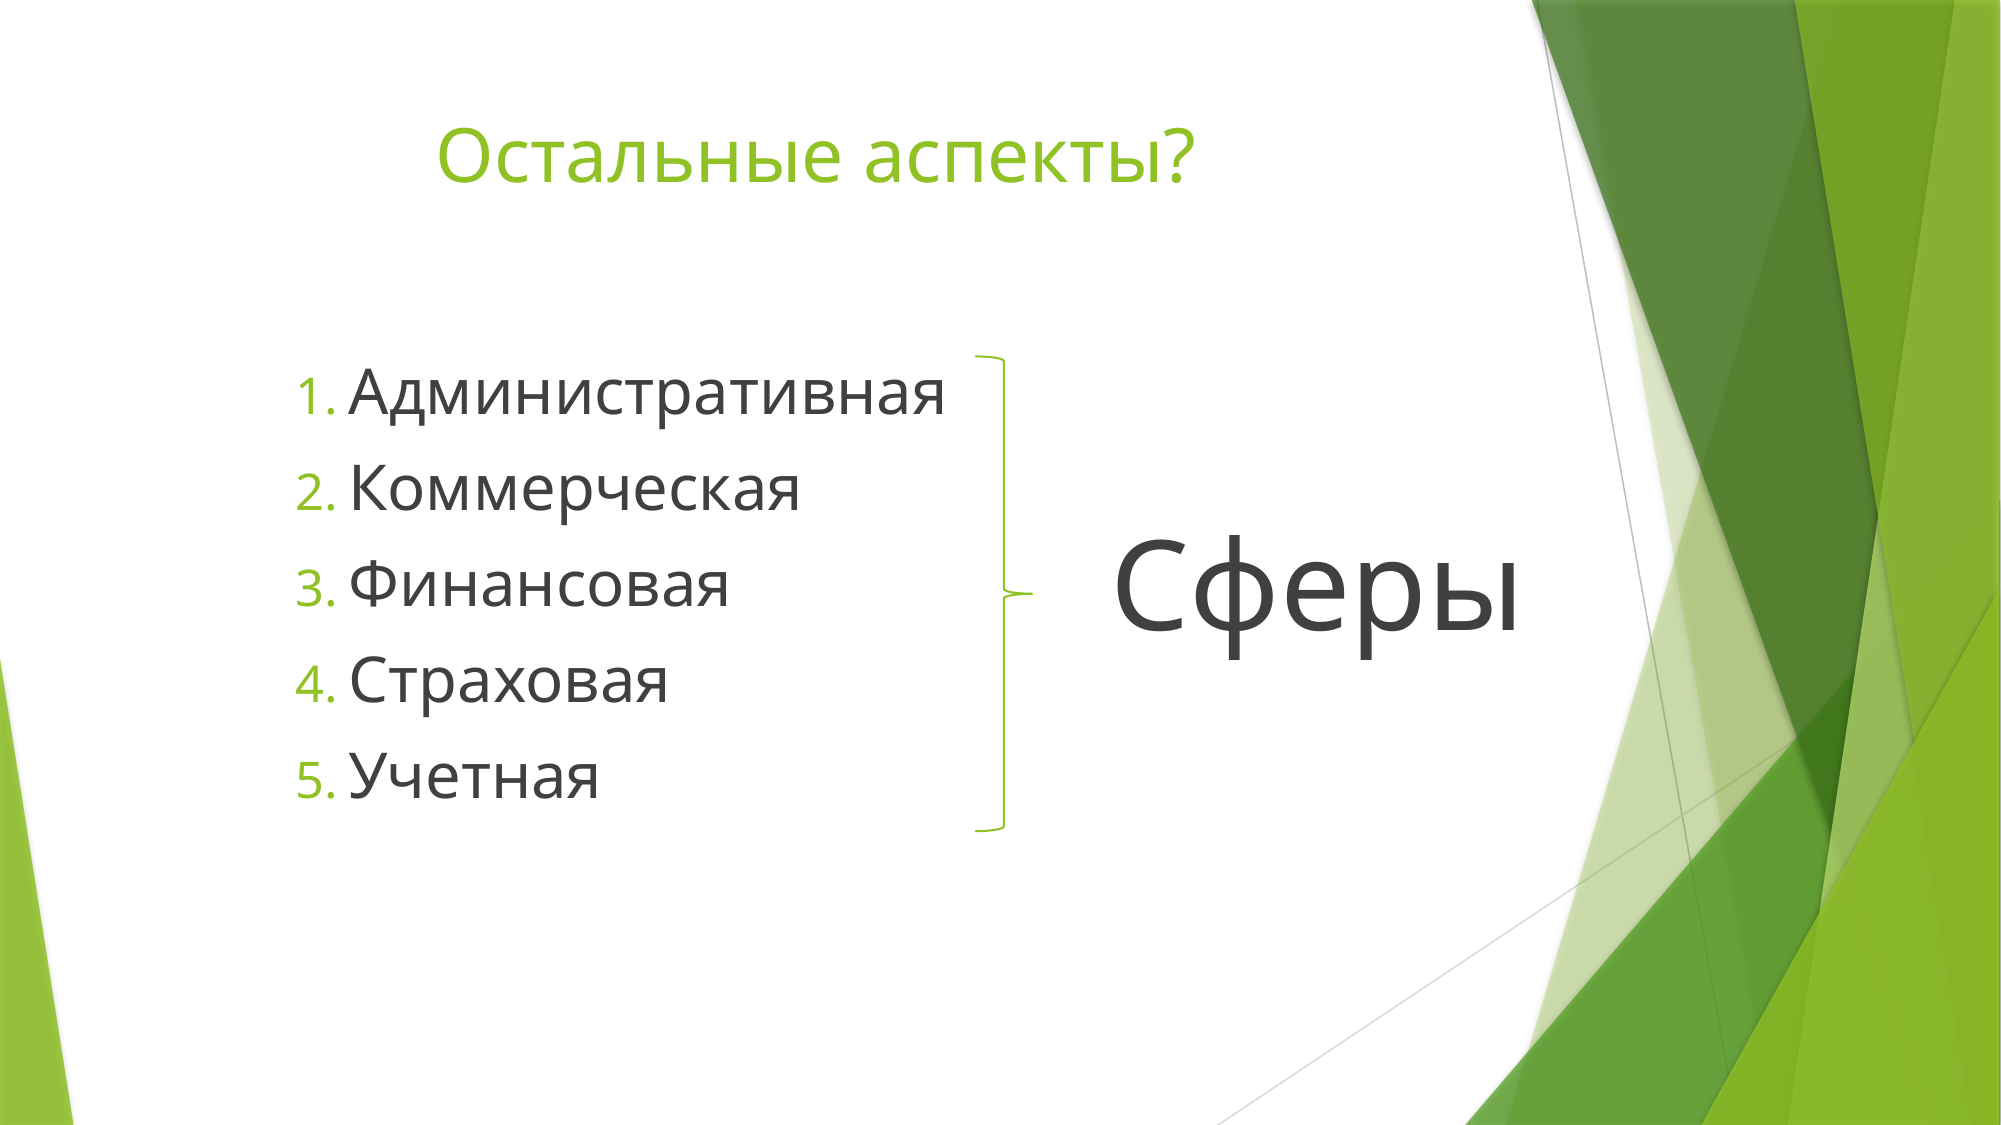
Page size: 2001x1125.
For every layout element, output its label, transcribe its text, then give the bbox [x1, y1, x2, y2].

text_box [974, 355, 1034, 833]
title Остальные аспекты? [111, 99, 1522, 232]
text_box Сферы [1095, 498, 1791, 701]
list Административная Коммерческая Финансовая Страховая Учетная [280, 344, 976, 869]
